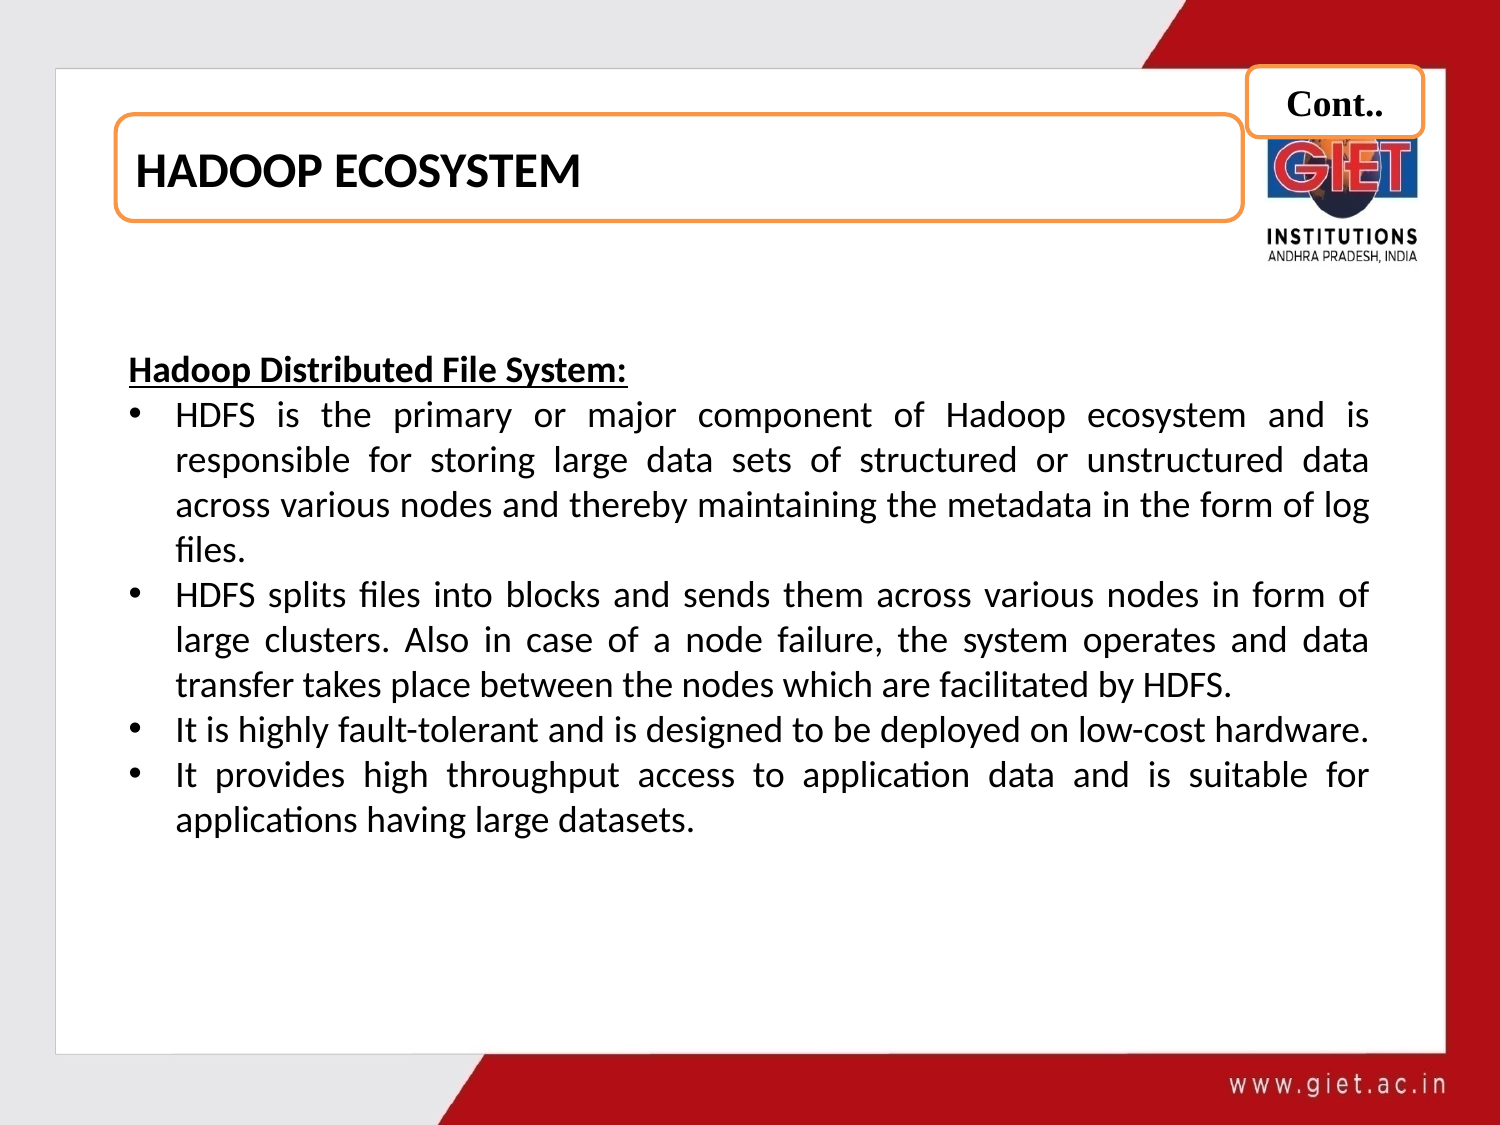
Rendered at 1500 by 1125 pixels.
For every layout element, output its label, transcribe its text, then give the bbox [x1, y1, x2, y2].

picture [0, 0, 1500, 1125]
text_box Cont.. [1244, 64, 1426, 140]
text_box Hadoop Distributed File System: HDFS is the primary or major component of Hadoop ecosystem and is responsible for storing large data sets of structured or unstructured data across various nodes and thereby maintaining the metadata in the form of log files. HDFS splits files into blocks and sends them across various nodes in form of large clusters. Also in case of a node failure, the system operates and data transfer takes place between the nodes which are facilitated by HDFS. It is highly fault-tolerant and is designed to be deployed on low-cost hardware. It provides high throughput access to application data and is suitable for applications having large datasets. [113, 338, 1387, 983]
text_box HADOOP ECOSYSTEM [113, 112, 1245, 224]
